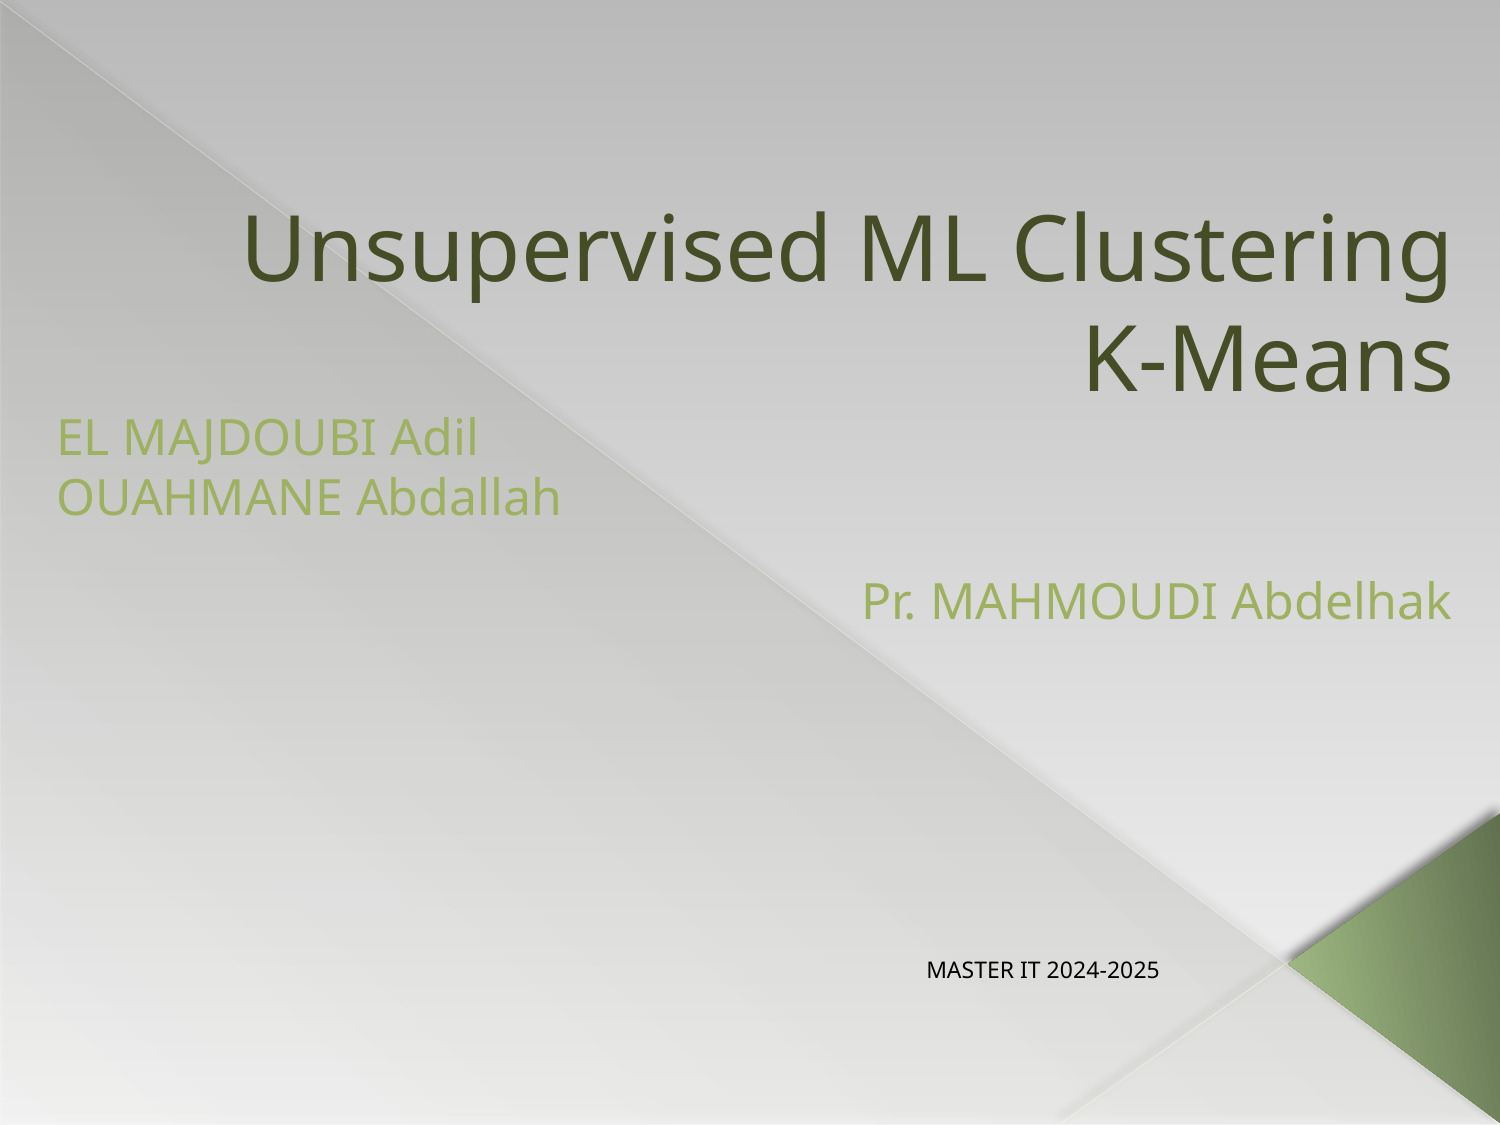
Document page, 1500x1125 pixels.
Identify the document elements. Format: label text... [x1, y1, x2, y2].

text_box Unsupervised ML Clustering K-Means [225, 182, 1470, 418]
text_box Pr. MAHMOUDI Abdelhak [729, 562, 1474, 756]
footer MASTER IT 2024-2025 [225, 926, 1175, 987]
subtitle EL MAJDOUBI Adil OUAHMANE Abdallah [41, 398, 668, 592]
